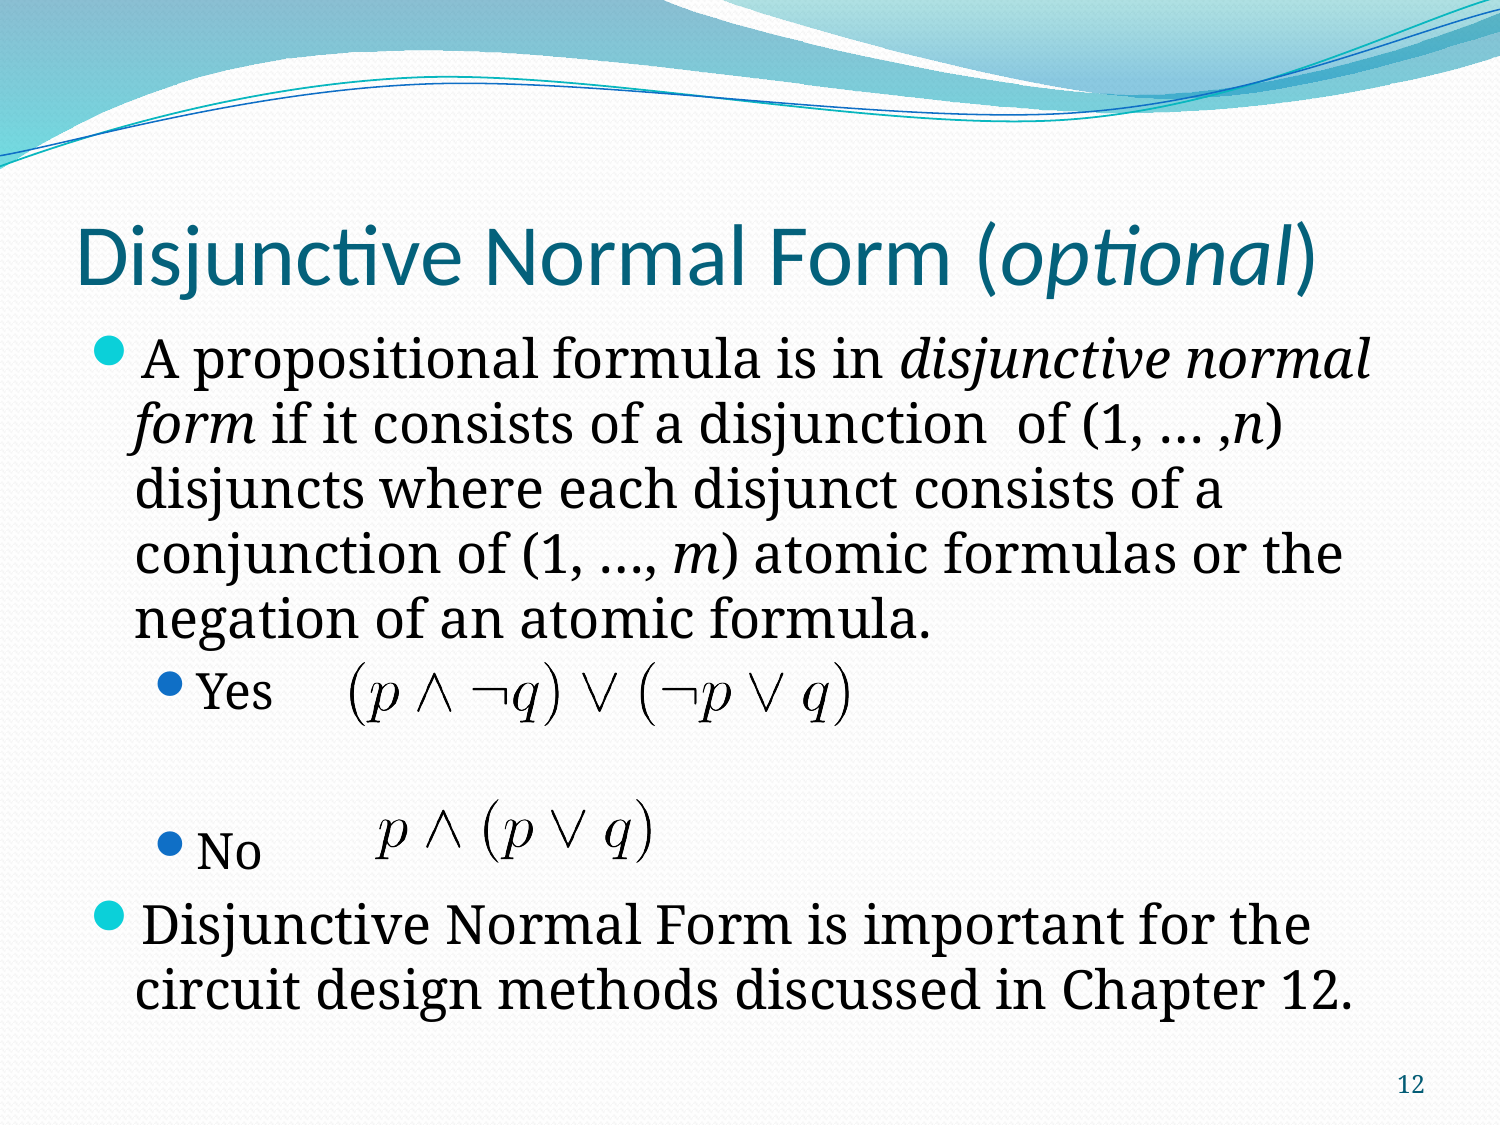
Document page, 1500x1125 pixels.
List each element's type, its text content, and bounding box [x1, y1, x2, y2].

slide_number 12 [1299, 1042, 1425, 1103]
picture [374, 799, 651, 864]
list A propositional formula is in disjunctive normal form if it consists of a disjunction of (1, … ,n) disjuncts where each disjunct consists of a conjunction of (1, …, m) atomic formulas or the negation of an atomic formula. Yes No Disjunctive Normal Form is important for the circuit design methods discussed in Chapter 12. [75, 317, 1425, 1038]
picture [349, 662, 849, 726]
title Disjunctive Normal Form (optional) [75, 115, 1425, 303]
